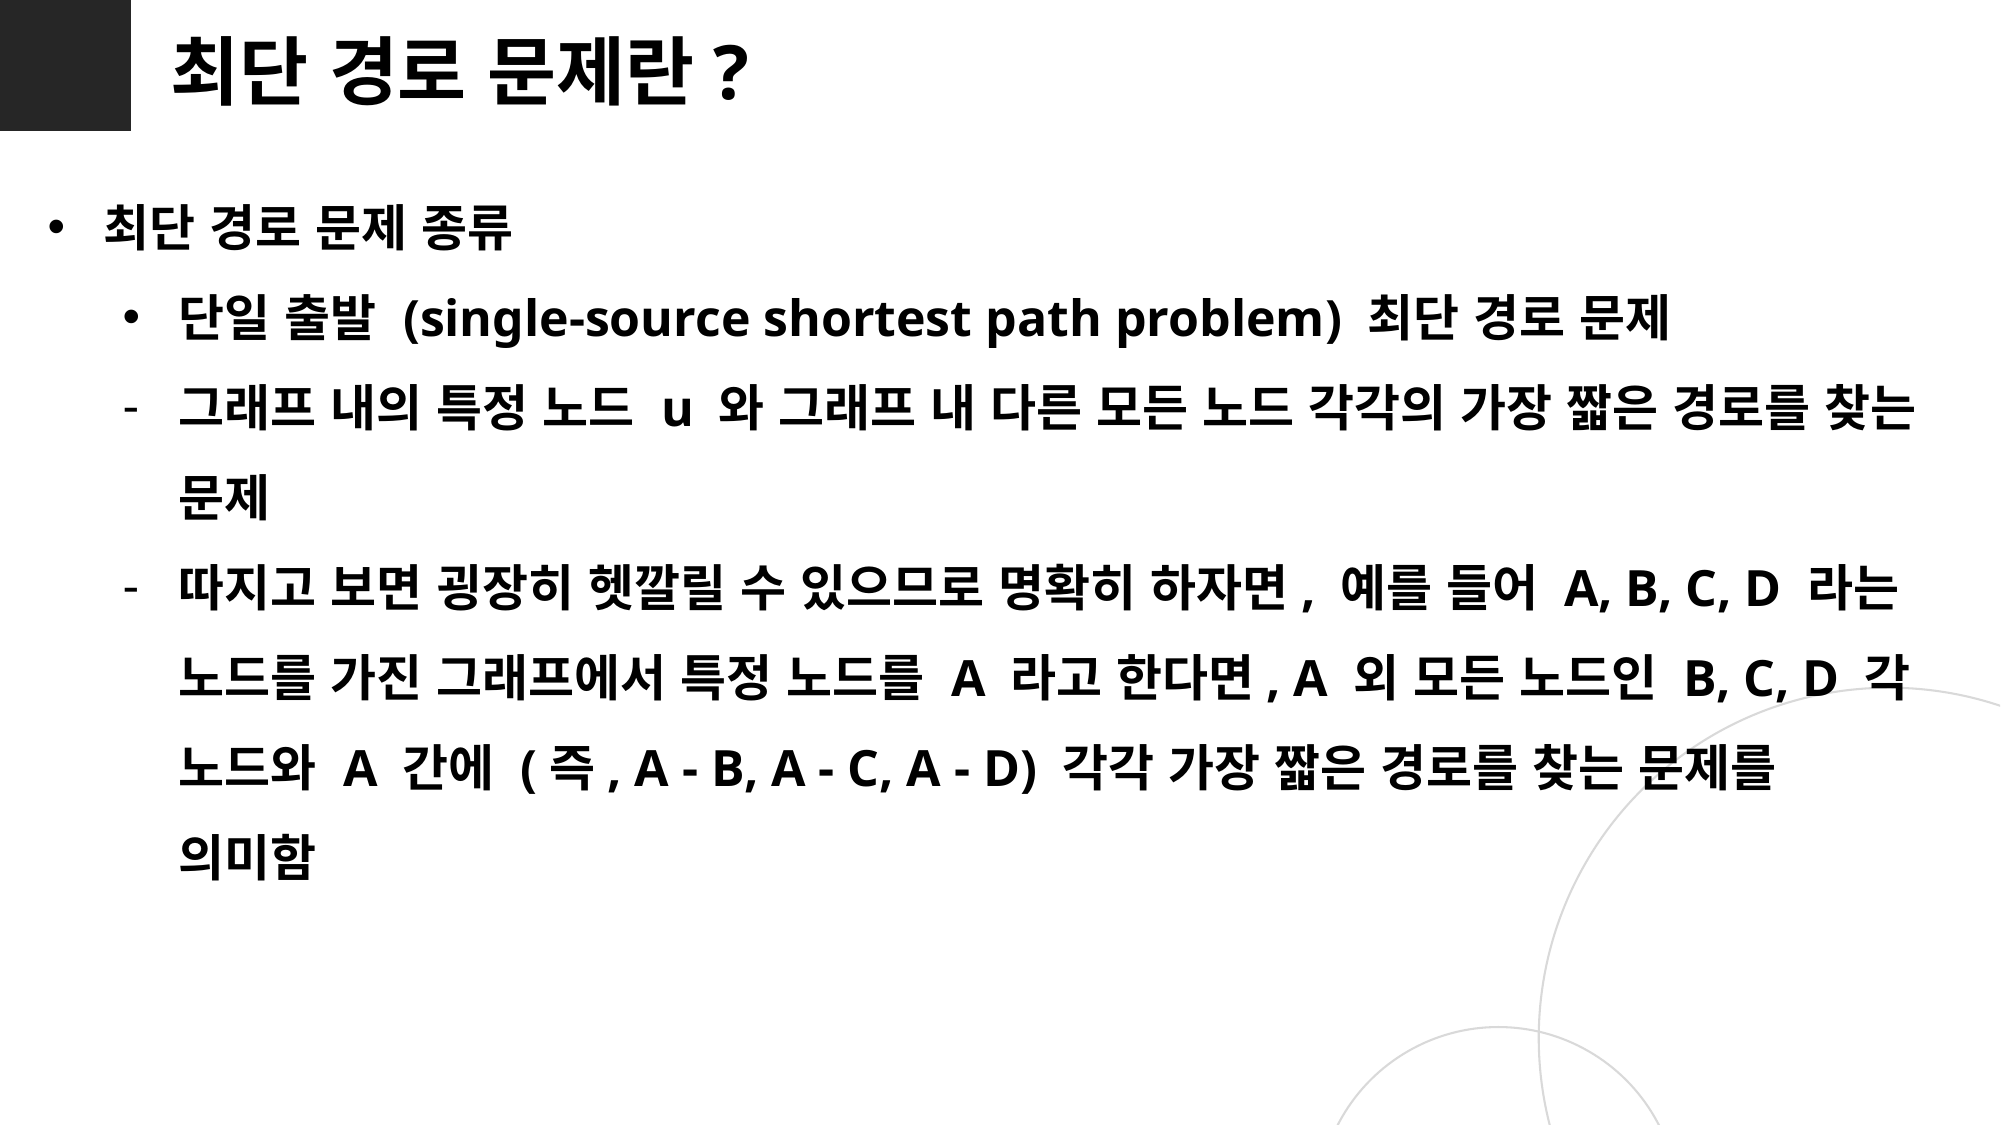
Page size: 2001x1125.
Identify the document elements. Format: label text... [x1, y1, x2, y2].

text_box 최단 경로 문제 종류 단일 출발 (single-source shortest path problem) 최단 경로 문제 그래프 내의 특정 노드 u 와 그래프 내 다른 모든 노드 각각의 가장 짧은 경로를 찾는 문제 따지고 보면 굉장히 헷깔릴 수 있으므로 명확히 하자면, 예를 들어 A, B, C, D 라는 노드를 가진 그래프에서 특정 노드를 A 라고 한다면, A 외 모든 노드인 B, C, D 각 노드와 A 간에 (즉, A - B, A - C, A - D) 각각 가장 짧은 경로를 찾는 문제를 의미함 [33, 158, 1940, 894]
text_box [0, 0, 132, 132]
text_box 최단 경로 문제란? [155, 17, 1239, 123]
